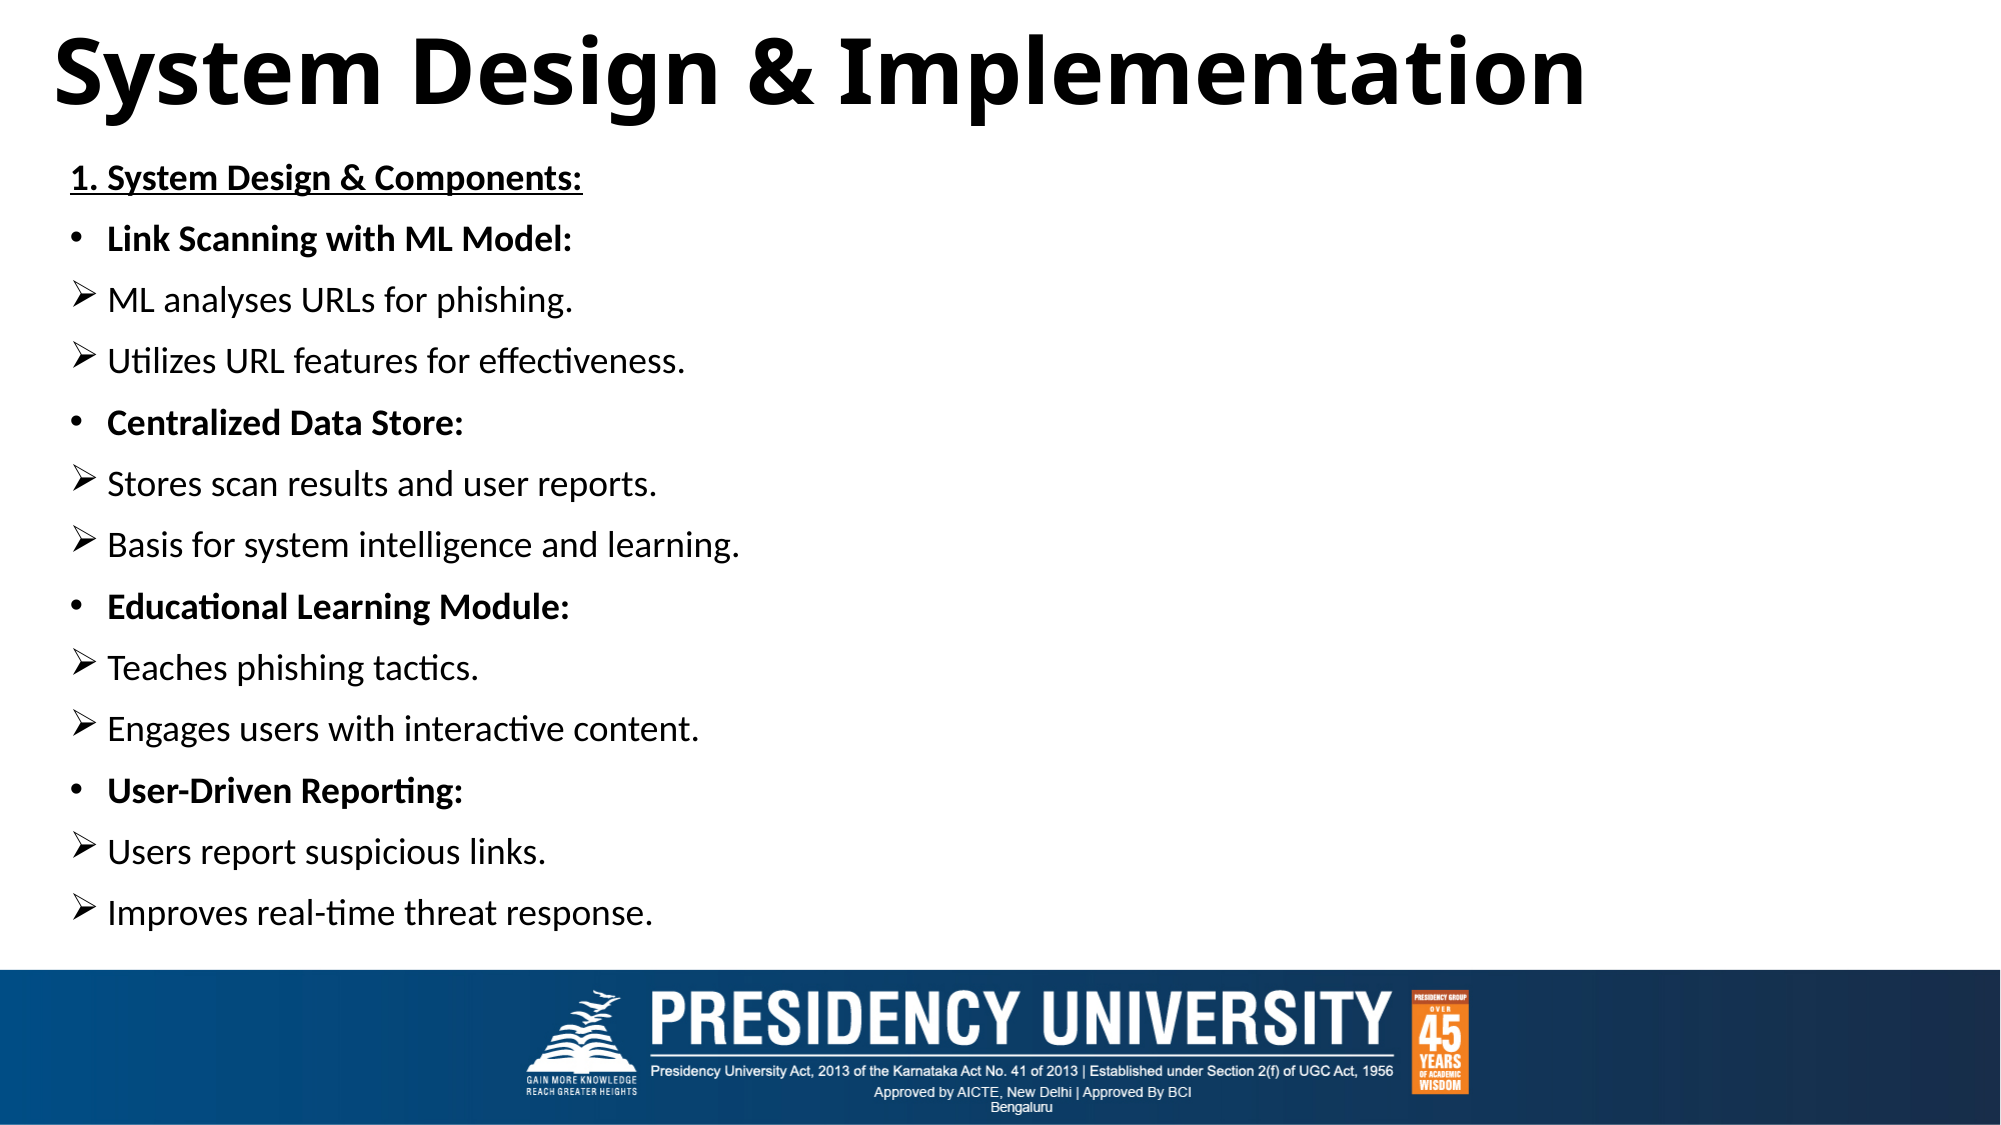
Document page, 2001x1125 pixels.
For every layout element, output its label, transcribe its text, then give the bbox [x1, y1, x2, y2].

title System Design & Implementation [38, 0, 1763, 151]
picture [0, 0, 2001, 1125]
list 1. System Design & Components: Link Scanning with ML Model: ML analyses URLs for phishing. Utilizes URL features for effectiveness. Centralized Data Store: Stores scan results and user reports. Basis for system intelligence and learning. Educational Learning Module: Teaches phishing tactics. Engages users with interactive content. User-Driven Reporting: Users report suspicious links. Improves real-time threat response. [54, 150, 1780, 865]
